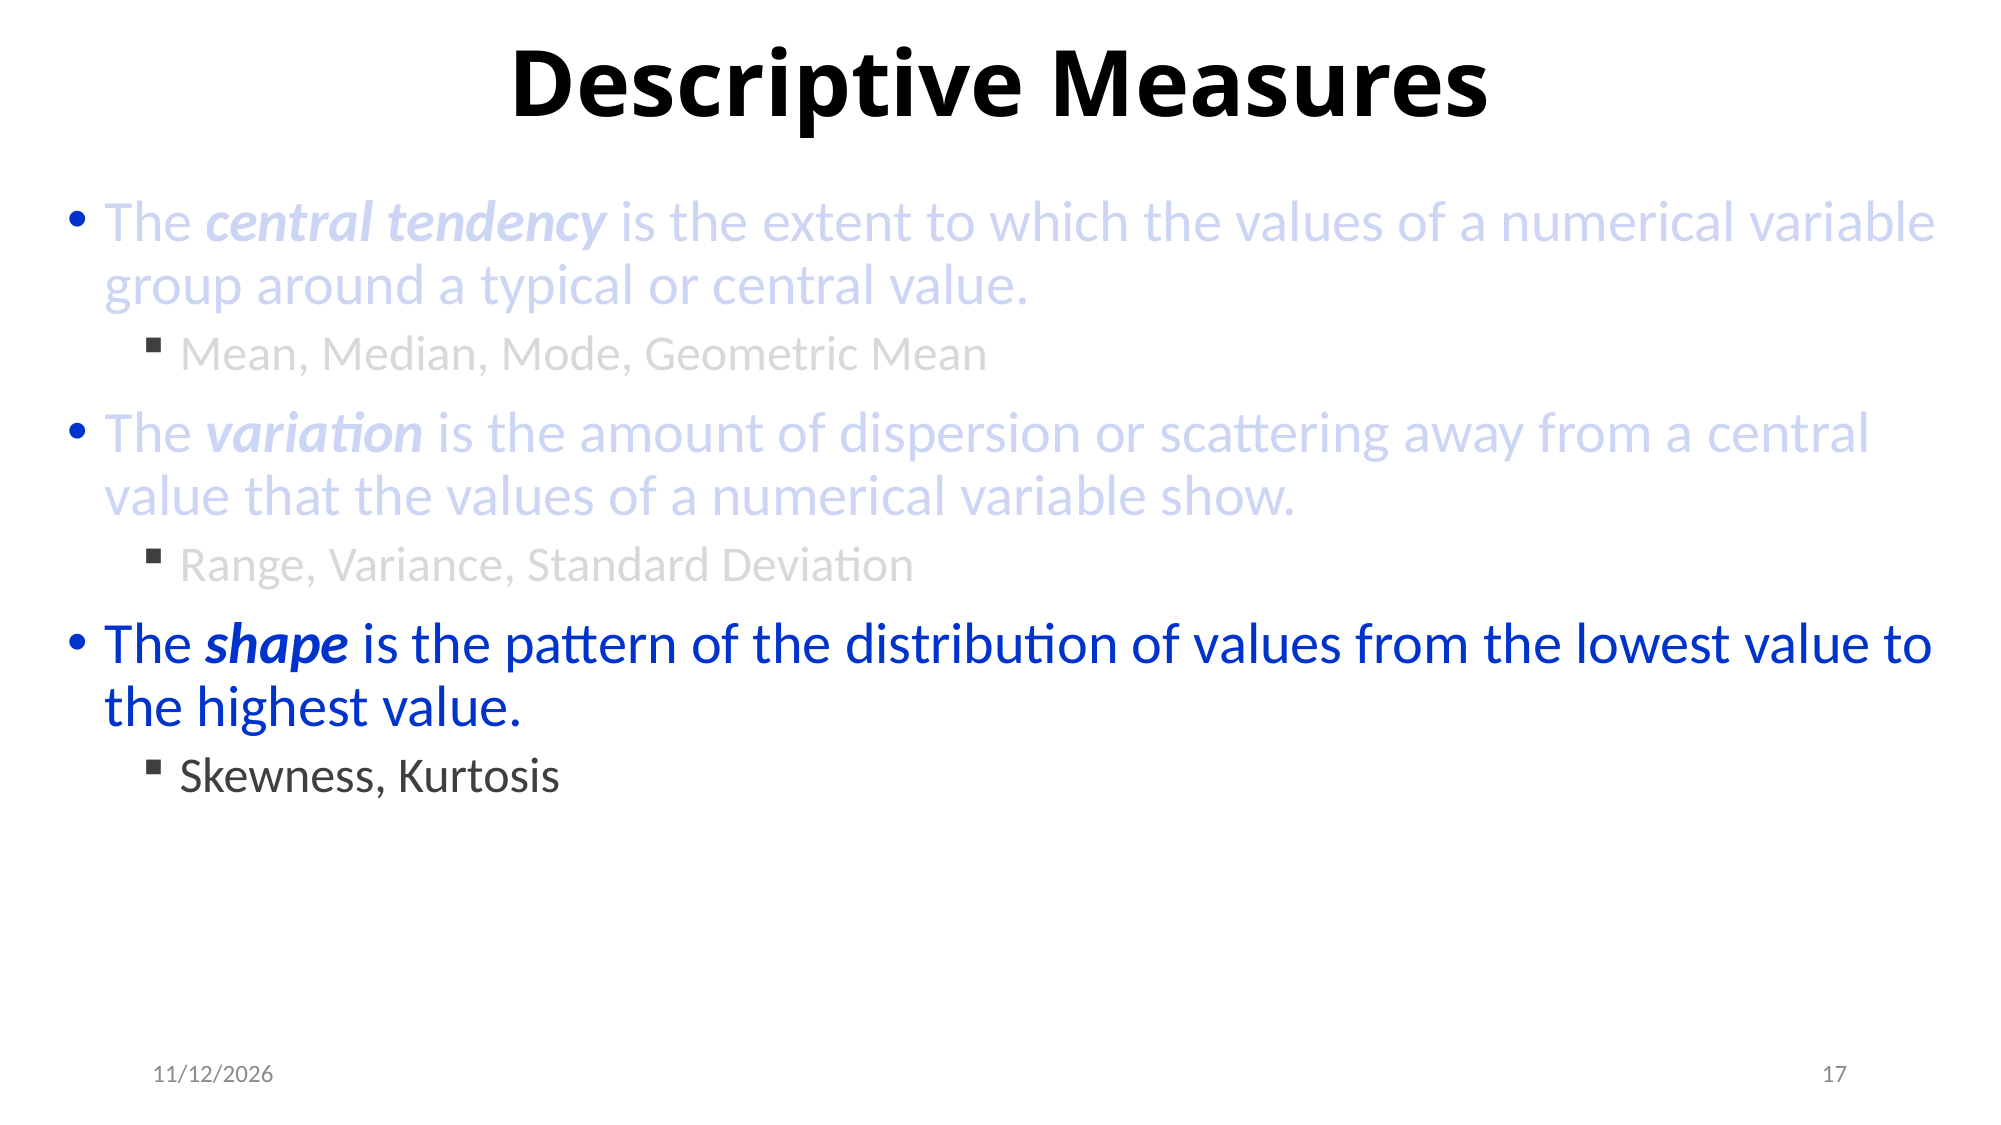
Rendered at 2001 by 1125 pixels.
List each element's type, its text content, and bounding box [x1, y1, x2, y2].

slide_number 17 [1412, 1042, 1863, 1103]
title Descriptive Measures [137, 18, 1863, 156]
list The central tendency is the extent to which the values of a numerical variable group around a typical or central value. Mean, Median, Mode, Geometric Mean The variation is the amount of dispersion or scattering away from a central value that the values of a numerical variable show. Range, Variance, Standard Deviation The shape is the pattern of the distribution of values from the lowest value to the highest value. Skewness, Kurtosis [52, 183, 1960, 1014]
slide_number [137, 1042, 588, 1103]
